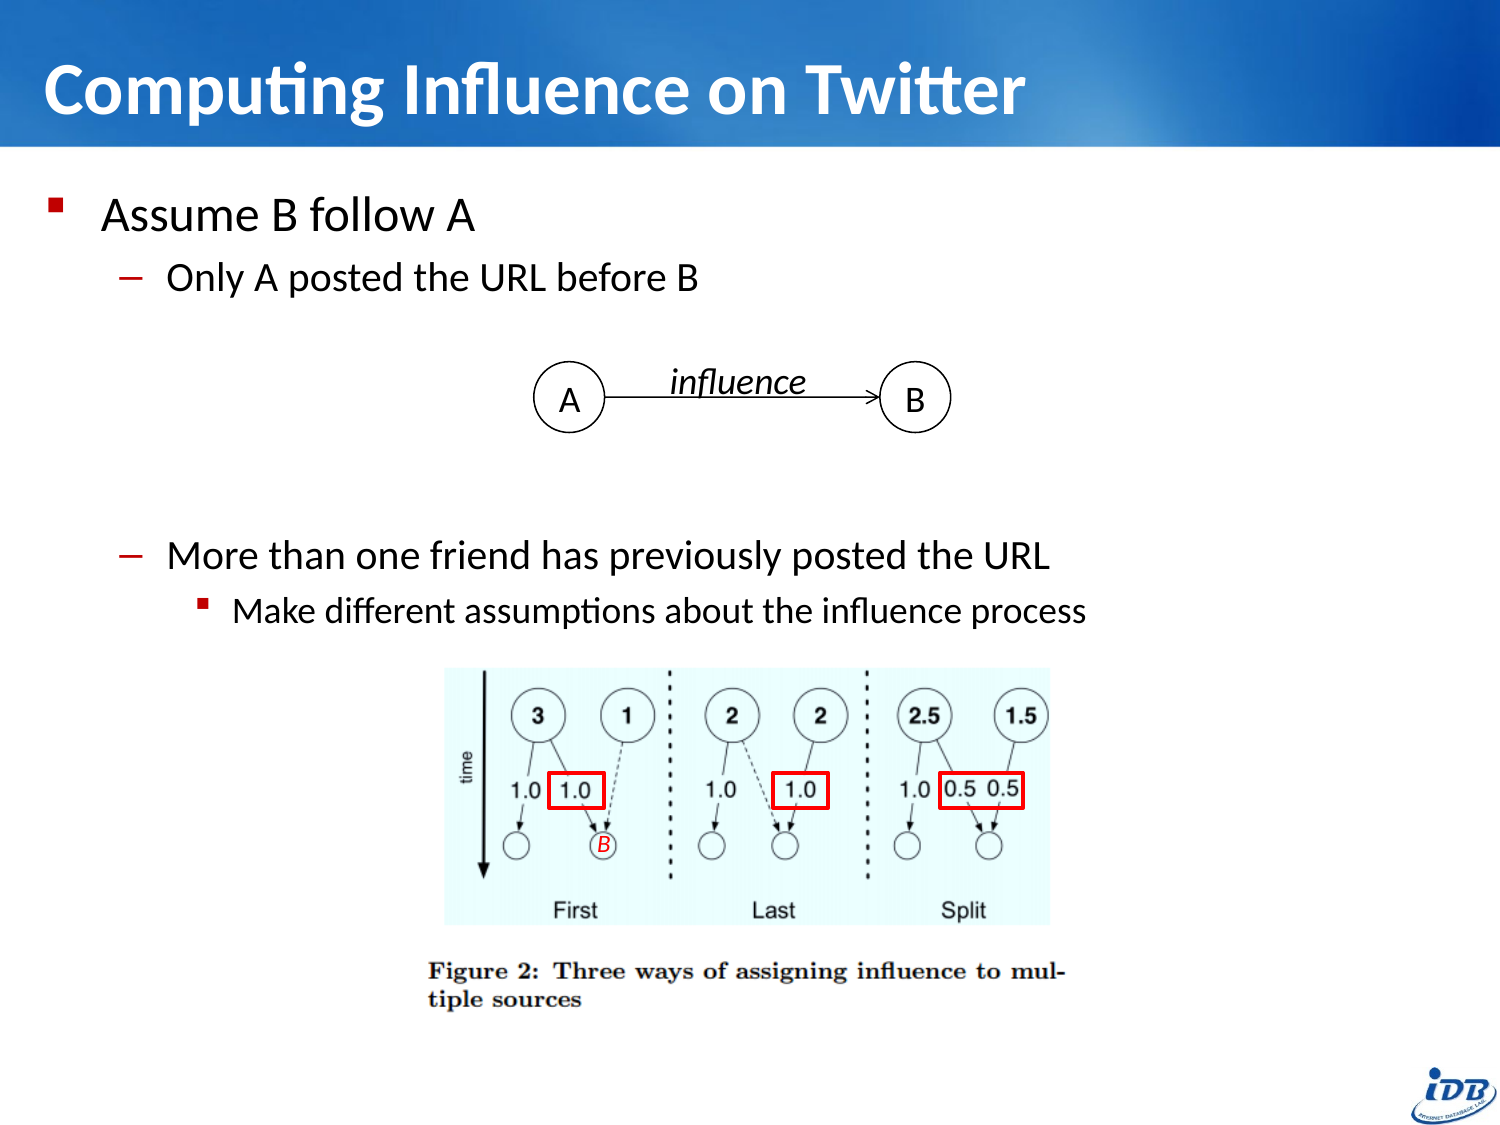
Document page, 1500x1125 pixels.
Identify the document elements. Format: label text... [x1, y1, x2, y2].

list Assume B follow A Only A posted the URL before B More than one friend has previously posted the URL Make different assumptions about the influence process [29, 174, 1471, 1071]
title Computing Influence on Twitter [29, 19, 1471, 149]
picture [0, 0, 1500, 1125]
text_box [533, 349, 951, 433]
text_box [418, 656, 1081, 1019]
